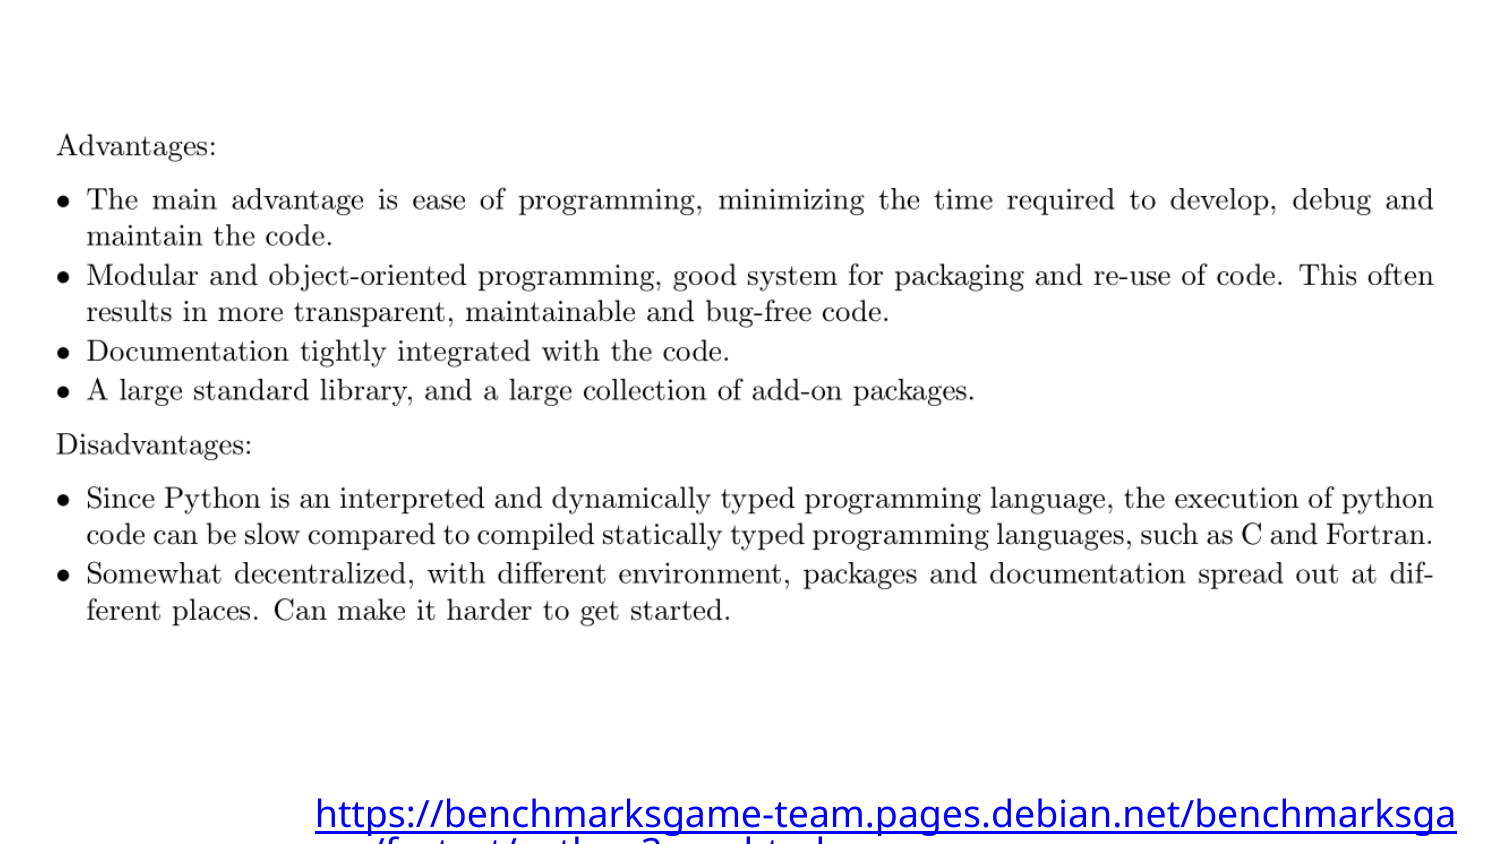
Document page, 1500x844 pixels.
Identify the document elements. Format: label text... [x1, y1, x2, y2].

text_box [37, 118, 1457, 648]
text_box https://benchmarksgame-team.pages.debian.net/benchmarksgame/fastest/python3-gcc.html [299, 783, 1500, 844]
